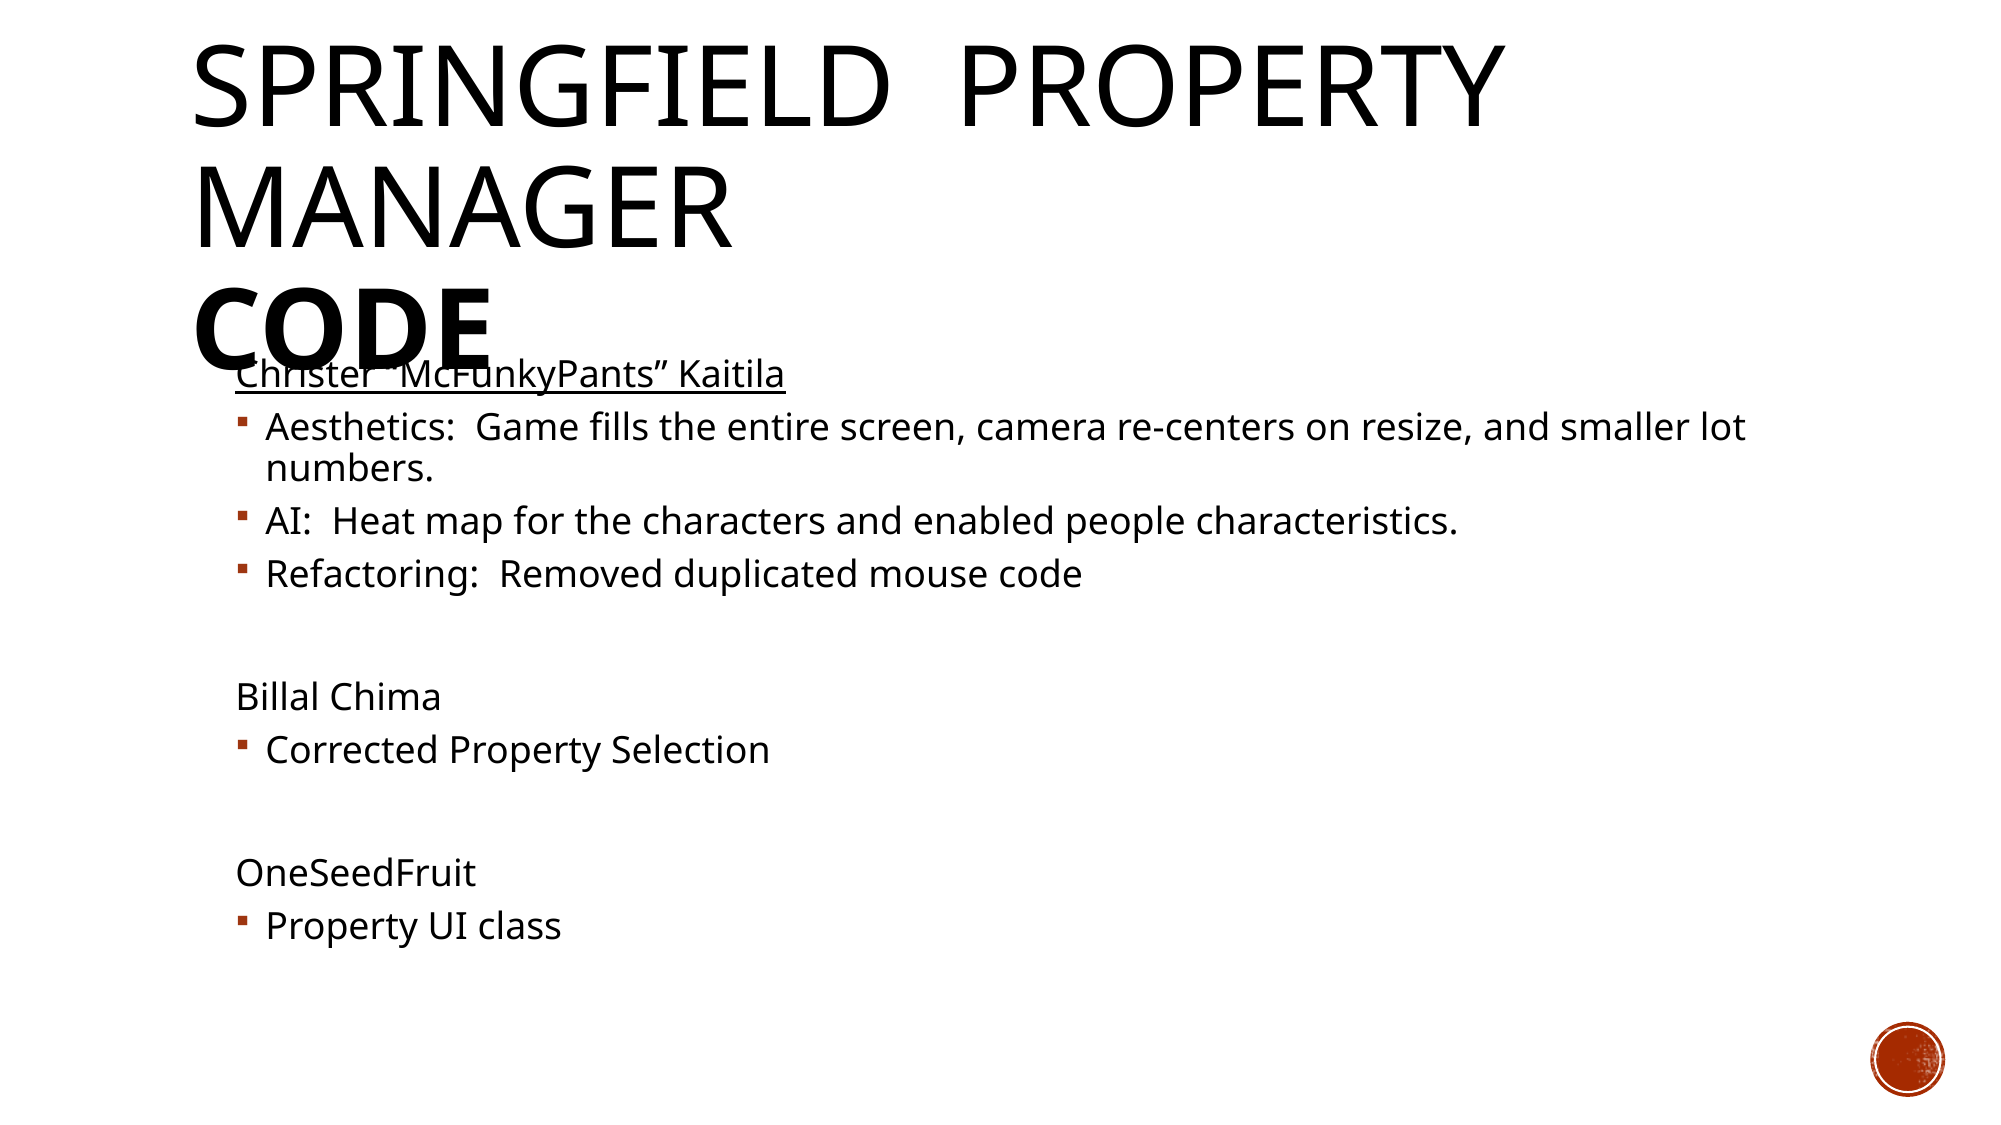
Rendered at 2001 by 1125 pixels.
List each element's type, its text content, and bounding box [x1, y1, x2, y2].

list Christer “McFunkyPants” Kaitila Aesthetics: Game fills the entire screen, camera re-centers on resize, and smaller lot numbers. AI: Heat map for the characters and enabled people characteristics. Refactoring: Removed duplicated mouse code Billal Chima Corrected Property Selection OneSeedFruit Property UI class [175, 348, 1826, 1013]
title Springfield property manager Code [175, 79, 1826, 344]
